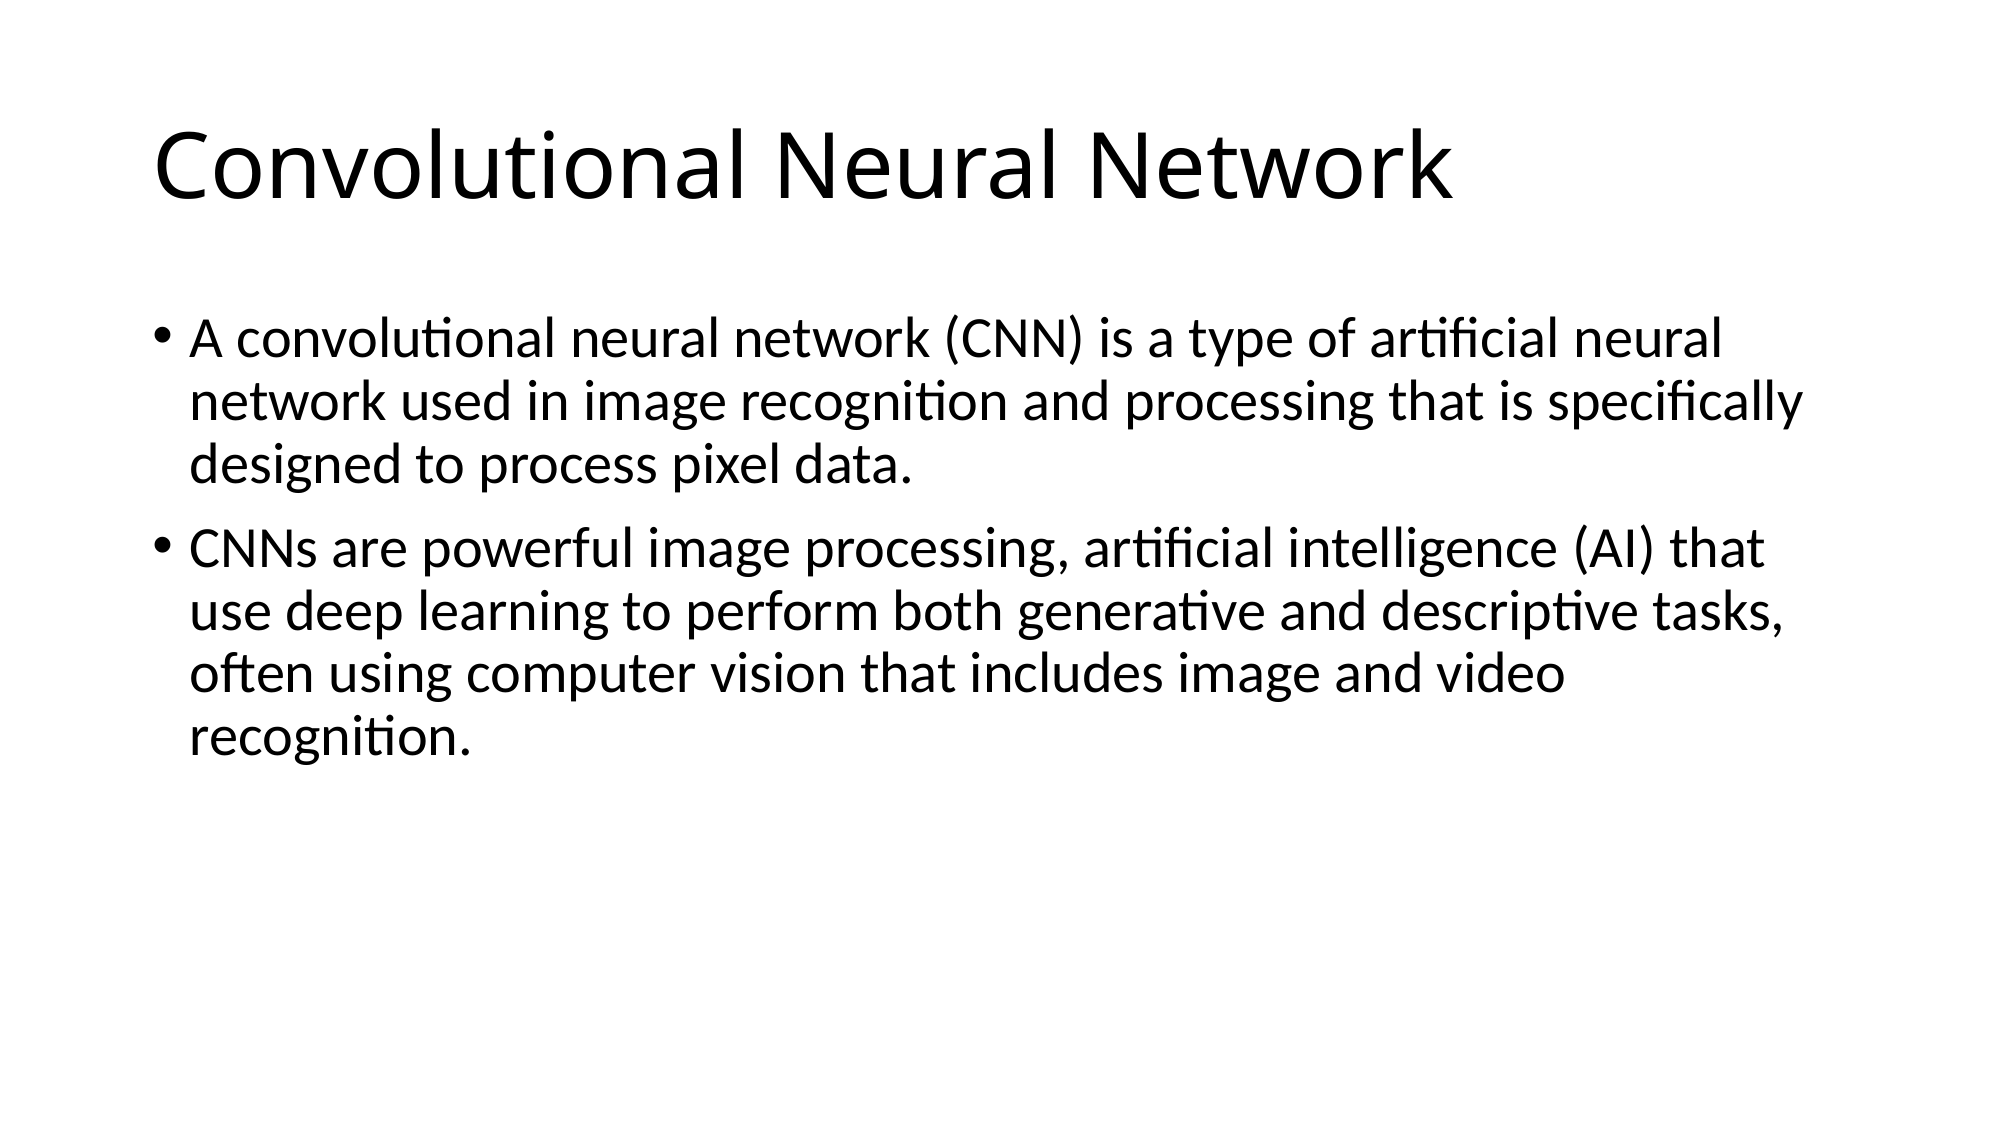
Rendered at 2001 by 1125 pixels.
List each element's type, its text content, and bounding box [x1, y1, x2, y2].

list A convolutional neural network (CNN) is a type of artificial neural network used in image recognition and processing that is specifically designed to process pixel data. CNNs are powerful image processing, artificial intelligence (AI) that use deep learning to perform both generative and descriptive tasks, often using computer vision that includes image and video recognition. [137, 299, 1863, 1014]
title Convolutional Neural Network [137, 59, 1863, 278]
